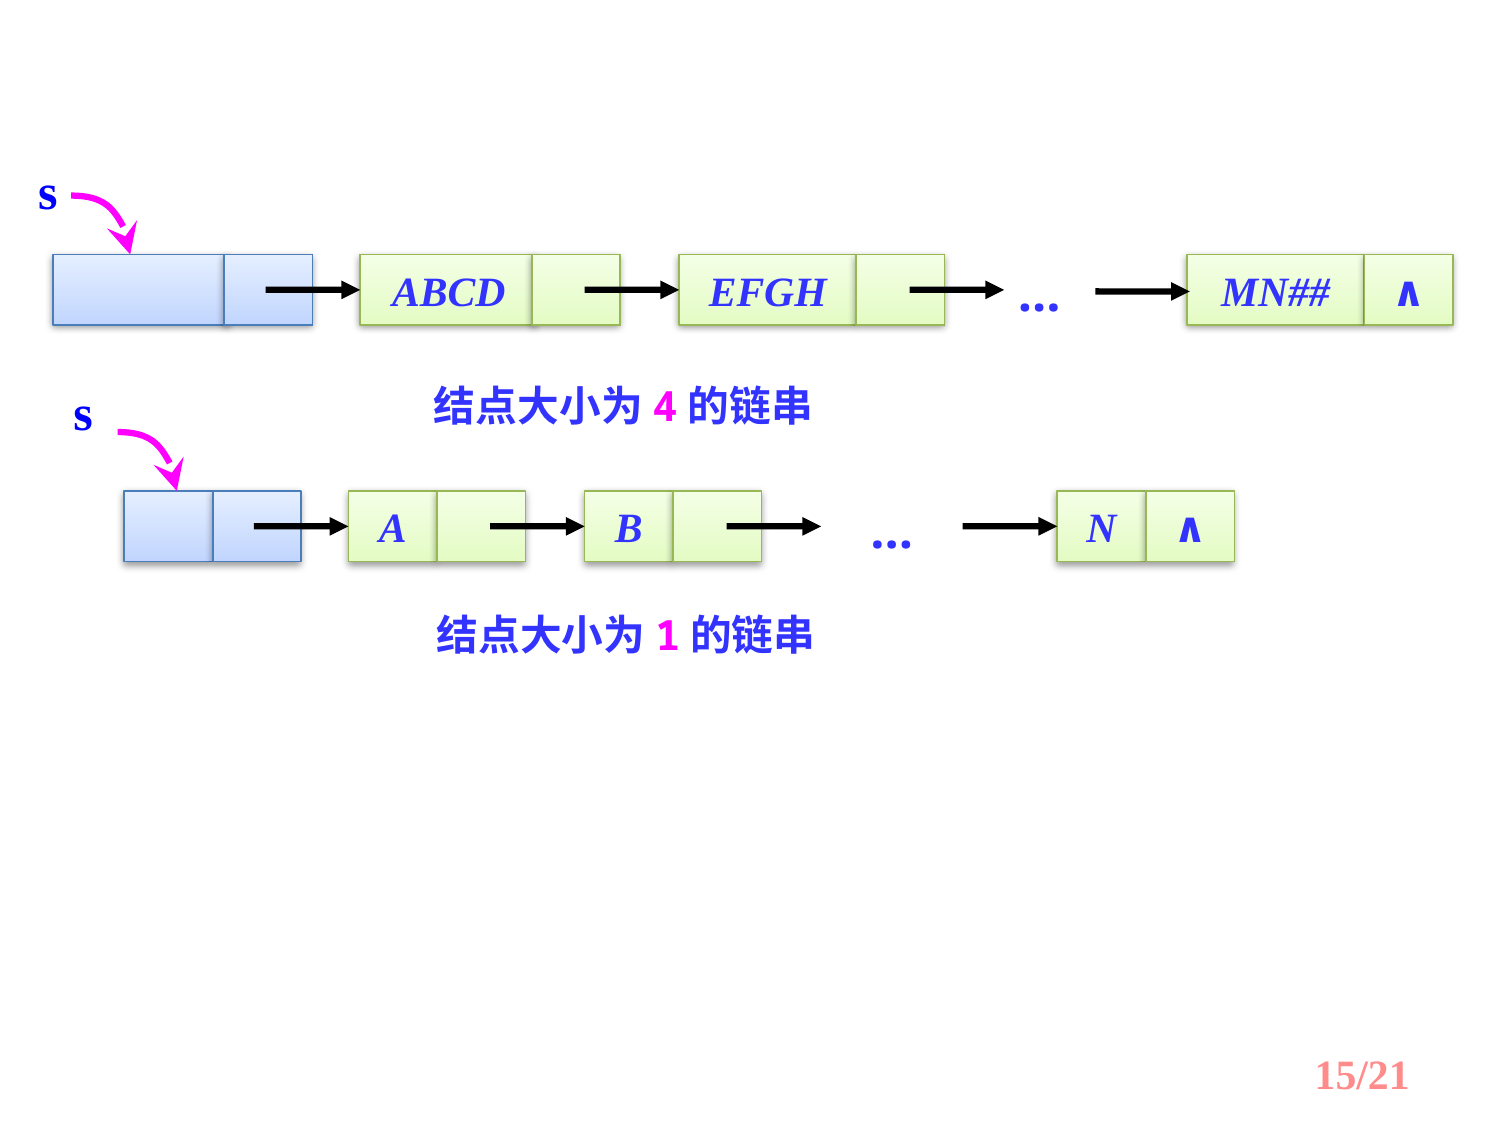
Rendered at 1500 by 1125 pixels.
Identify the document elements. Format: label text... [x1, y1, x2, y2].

text_box s [58, 372, 130, 448]
text_box ABCD [359, 254, 528, 326]
text_box [909, 283, 1005, 297]
text_box [531, 254, 621, 326]
text_box ∧ [1145, 490, 1235, 562]
text_box s [23, 152, 95, 228]
text_box [265, 283, 361, 297]
text_box [672, 490, 762, 562]
text_box … [844, 490, 940, 566]
text_box [584, 283, 680, 297]
text_box [726, 520, 822, 533]
text_box [71, 195, 137, 255]
text_box [223, 254, 313, 326]
text_box 结点大小为1的链串 [421, 601, 847, 667]
text_box 结点大小为4的链串 [419, 372, 904, 438]
text_box [212, 490, 302, 562]
text_box [253, 520, 349, 533]
text_box [1095, 285, 1190, 298]
text_box N [1056, 490, 1143, 562]
text_box EFGH [678, 254, 852, 326]
text_box B [584, 490, 670, 562]
slide_number 15/21 [1074, 1042, 1425, 1103]
text_box [490, 520, 585, 533]
text_box [123, 490, 210, 562]
text_box [962, 520, 1058, 533]
text_box A [348, 490, 434, 562]
text_box [855, 254, 945, 326]
text_box MN## [1186, 254, 1361, 326]
text_box [52, 254, 220, 326]
text_box … [986, 254, 1093, 330]
text_box [436, 490, 526, 562]
text_box ∧ [1364, 254, 1454, 326]
text_box [117, 432, 184, 491]
